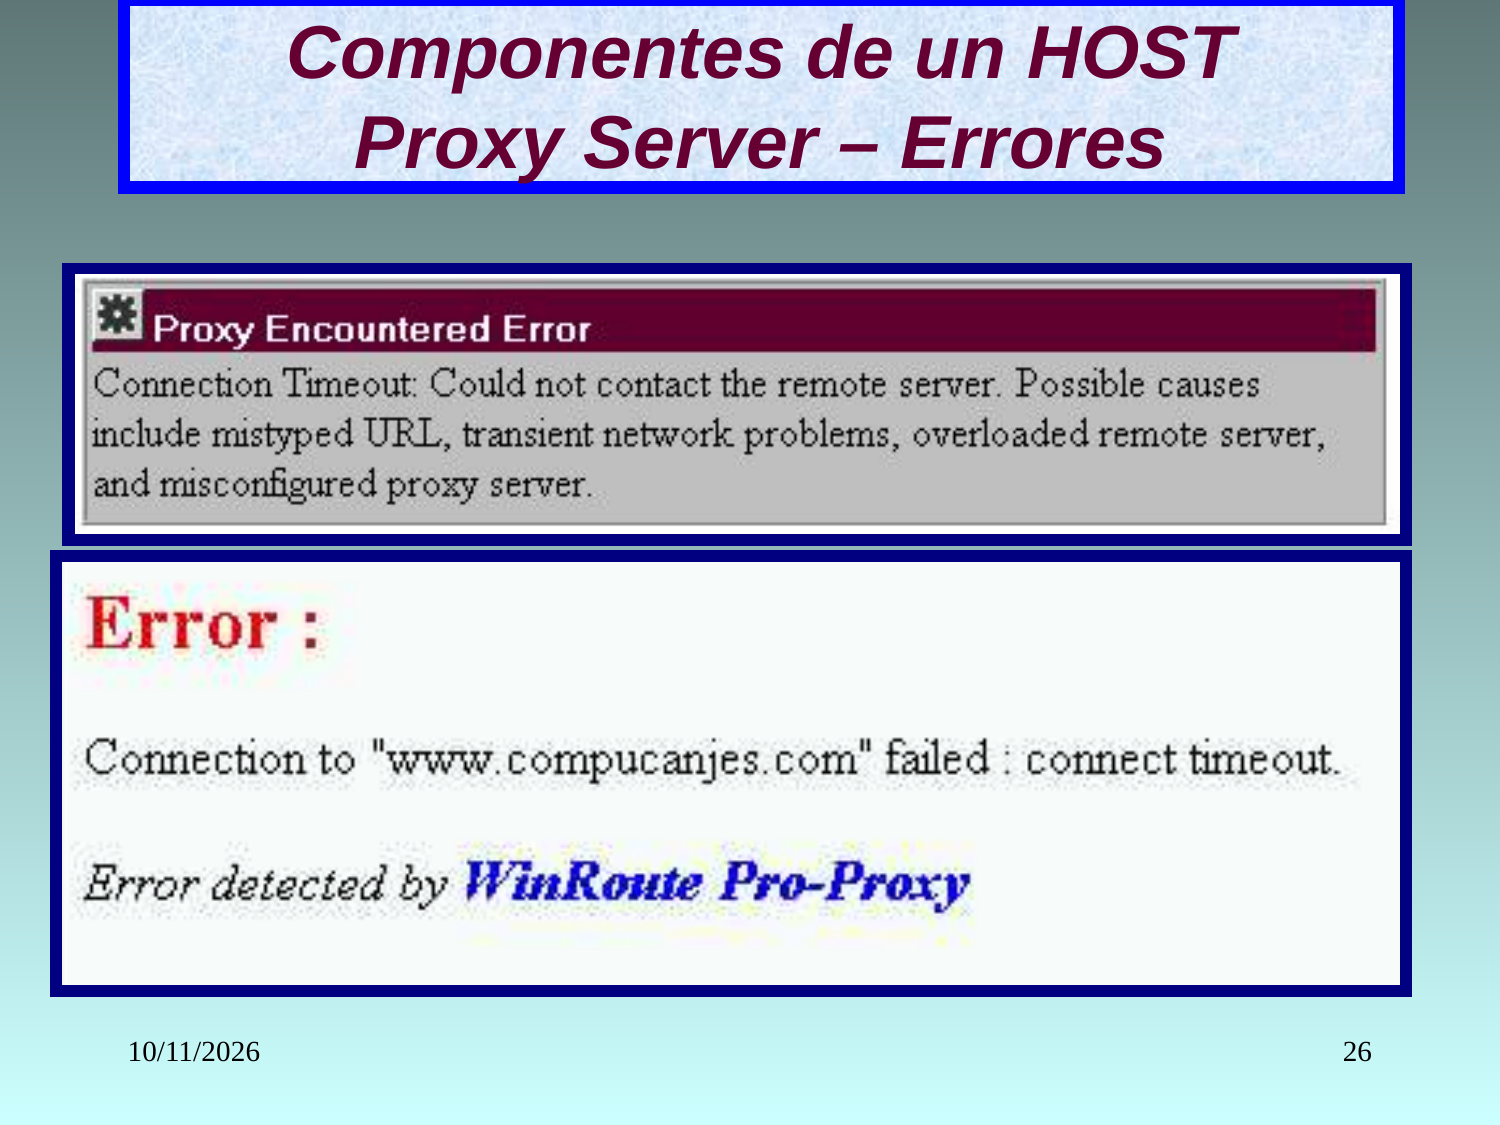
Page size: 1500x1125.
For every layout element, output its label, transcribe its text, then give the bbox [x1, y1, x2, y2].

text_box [62, 562, 1401, 985]
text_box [74, 274, 1401, 534]
slide_number 26 [1074, 1024, 1388, 1101]
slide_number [112, 1024, 426, 1101]
title Componentes de un HOST Proxy Server – Errores [123, 0, 1400, 188]
